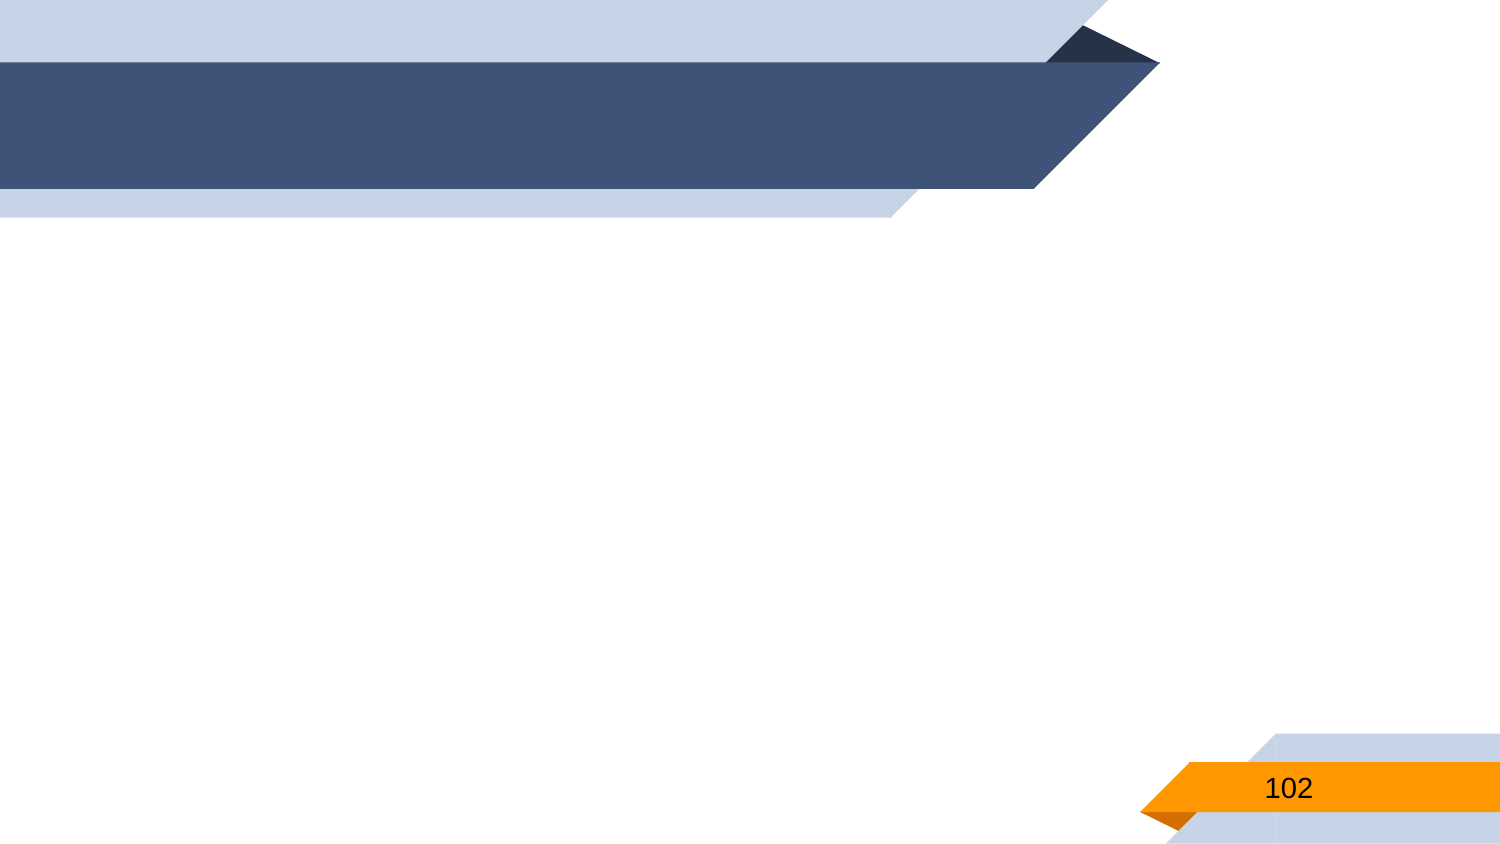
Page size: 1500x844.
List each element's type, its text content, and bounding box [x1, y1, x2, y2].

slide_number 102 [1249, 760, 1494, 813]
